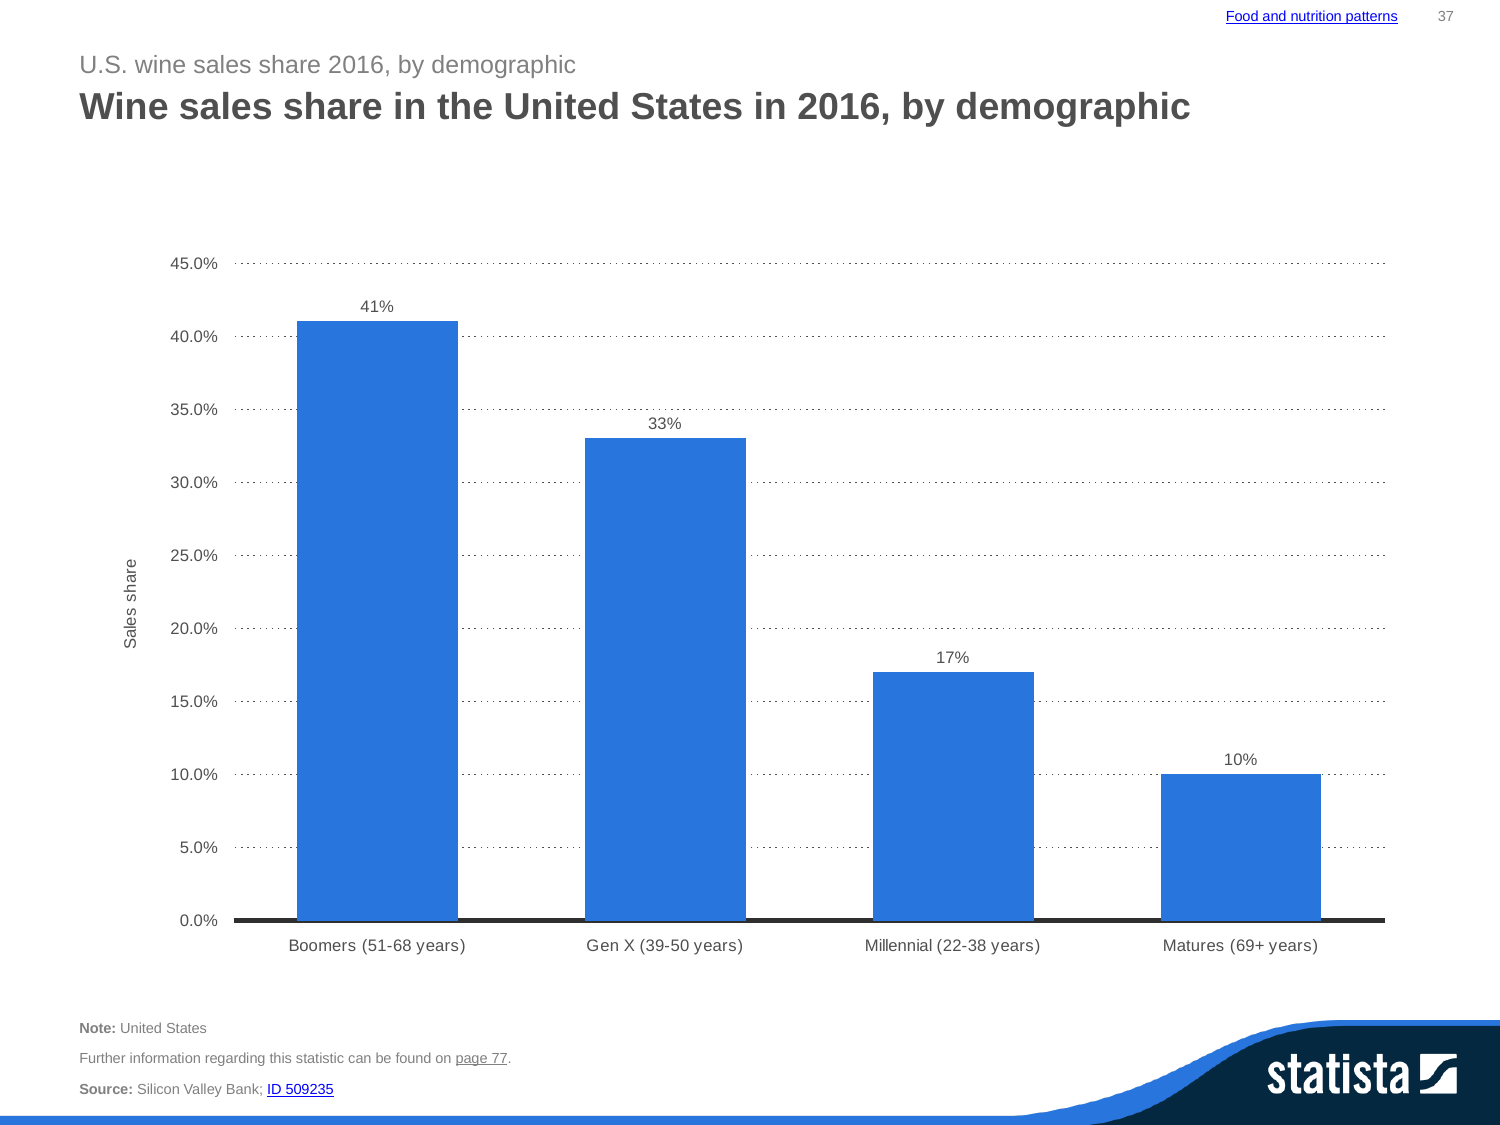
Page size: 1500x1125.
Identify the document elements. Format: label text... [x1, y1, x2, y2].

text_box Food and nutrition patterns [63, 0, 1394, 35]
chart [88, 239, 1412, 969]
text_box U.S. wine sales share 2016, by demographic [63, 40, 1415, 85]
text_box Note: United States [63, 1008, 1108, 1046]
text_box [0, 1019, 1500, 1125]
text_box Wine sales share in the United States in 2016, by demographic [63, 85, 1415, 219]
text_box 37 [1394, 0, 1471, 35]
text_box Further information regarding this statistic can be found on page 77. [63, 1046, 1108, 1071]
text_box Source: Silicon Valley Bank; ID 509235 [63, 1071, 1108, 1108]
